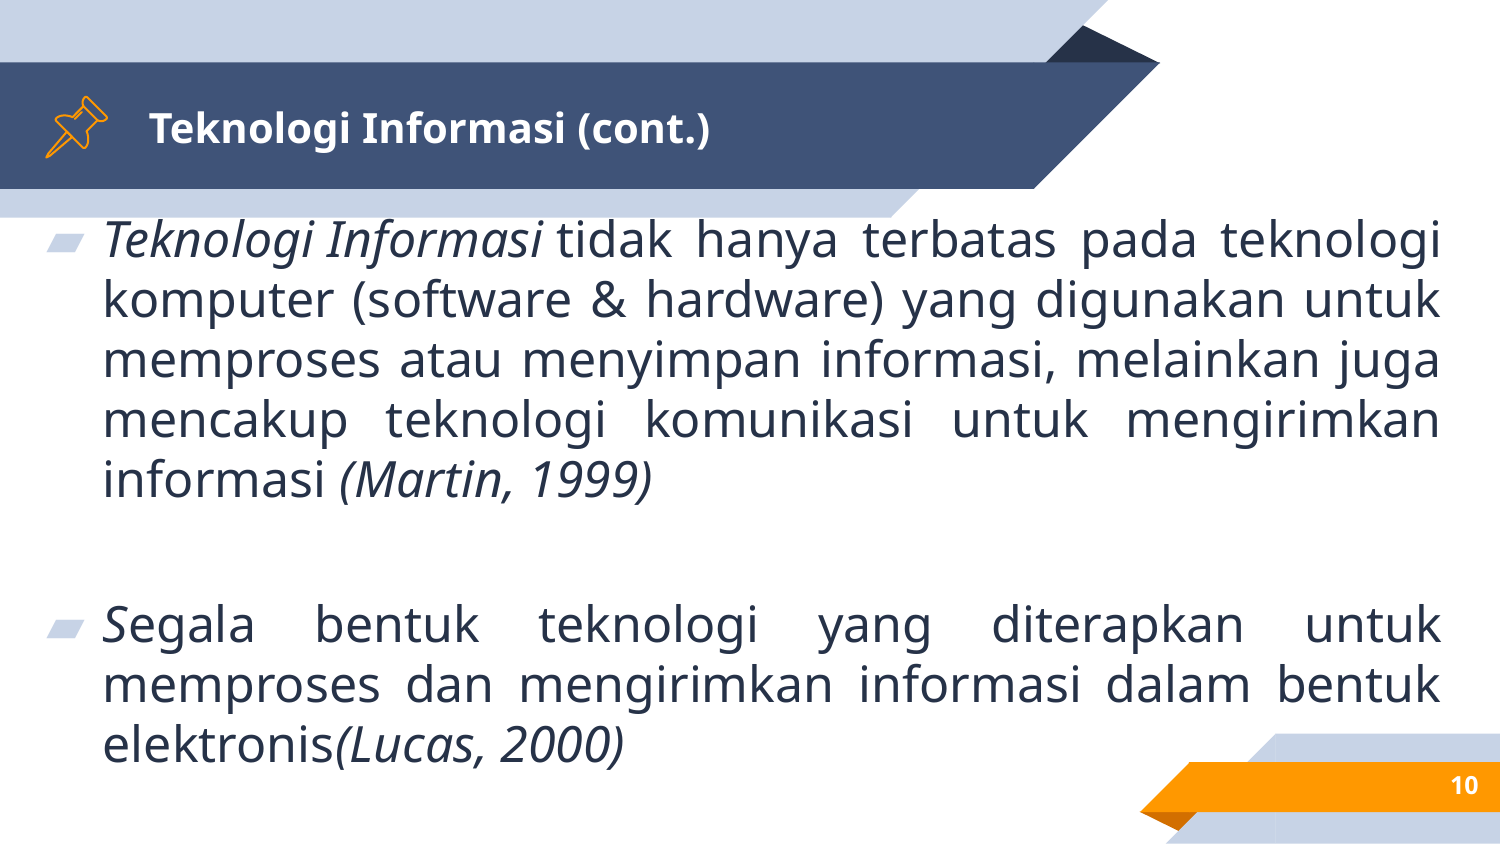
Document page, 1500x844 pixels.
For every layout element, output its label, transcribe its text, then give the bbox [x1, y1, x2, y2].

title Teknologi Informasi (cont.) [133, 64, 1035, 190]
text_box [45, 96, 108, 158]
slide_number 10 [1249, 760, 1494, 813]
list Teknologi Informasi tidak hanya terbatas pada teknologi komputer (software & hardware) yang digunakan untuk memproses atau menyimpan informasi, melainkan juga mencakup teknologi komunikasi untuk mengirimkan informasi (Martin, 1999) Segala bentuk teknologi yang diterapkan untuk memproses dan mengirimkan informasi dalam bentuk elektronis(Lucas, 2000) [31, 251, 1458, 729]
